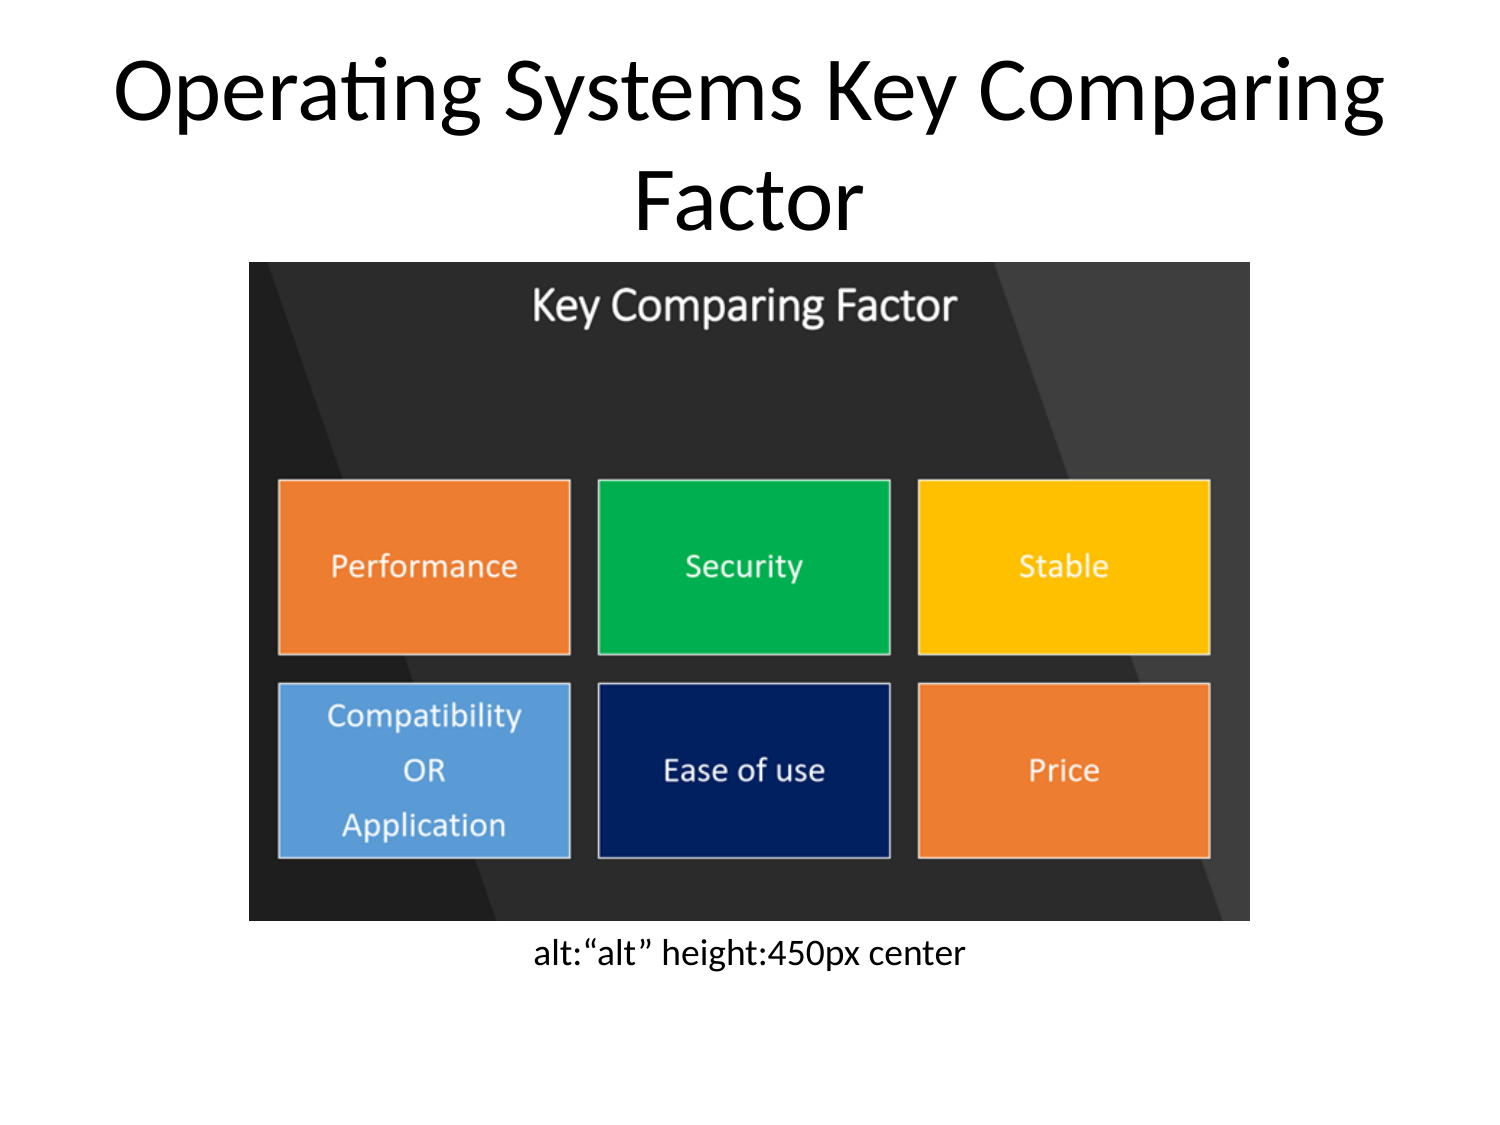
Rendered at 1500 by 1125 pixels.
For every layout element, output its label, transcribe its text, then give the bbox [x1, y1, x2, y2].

picture [249, 262, 1251, 921]
text_box alt:“alt” height:450px center [74, 920, 1425, 1005]
title Operating Systems Key Comparing Factor [75, 45, 1425, 233]
